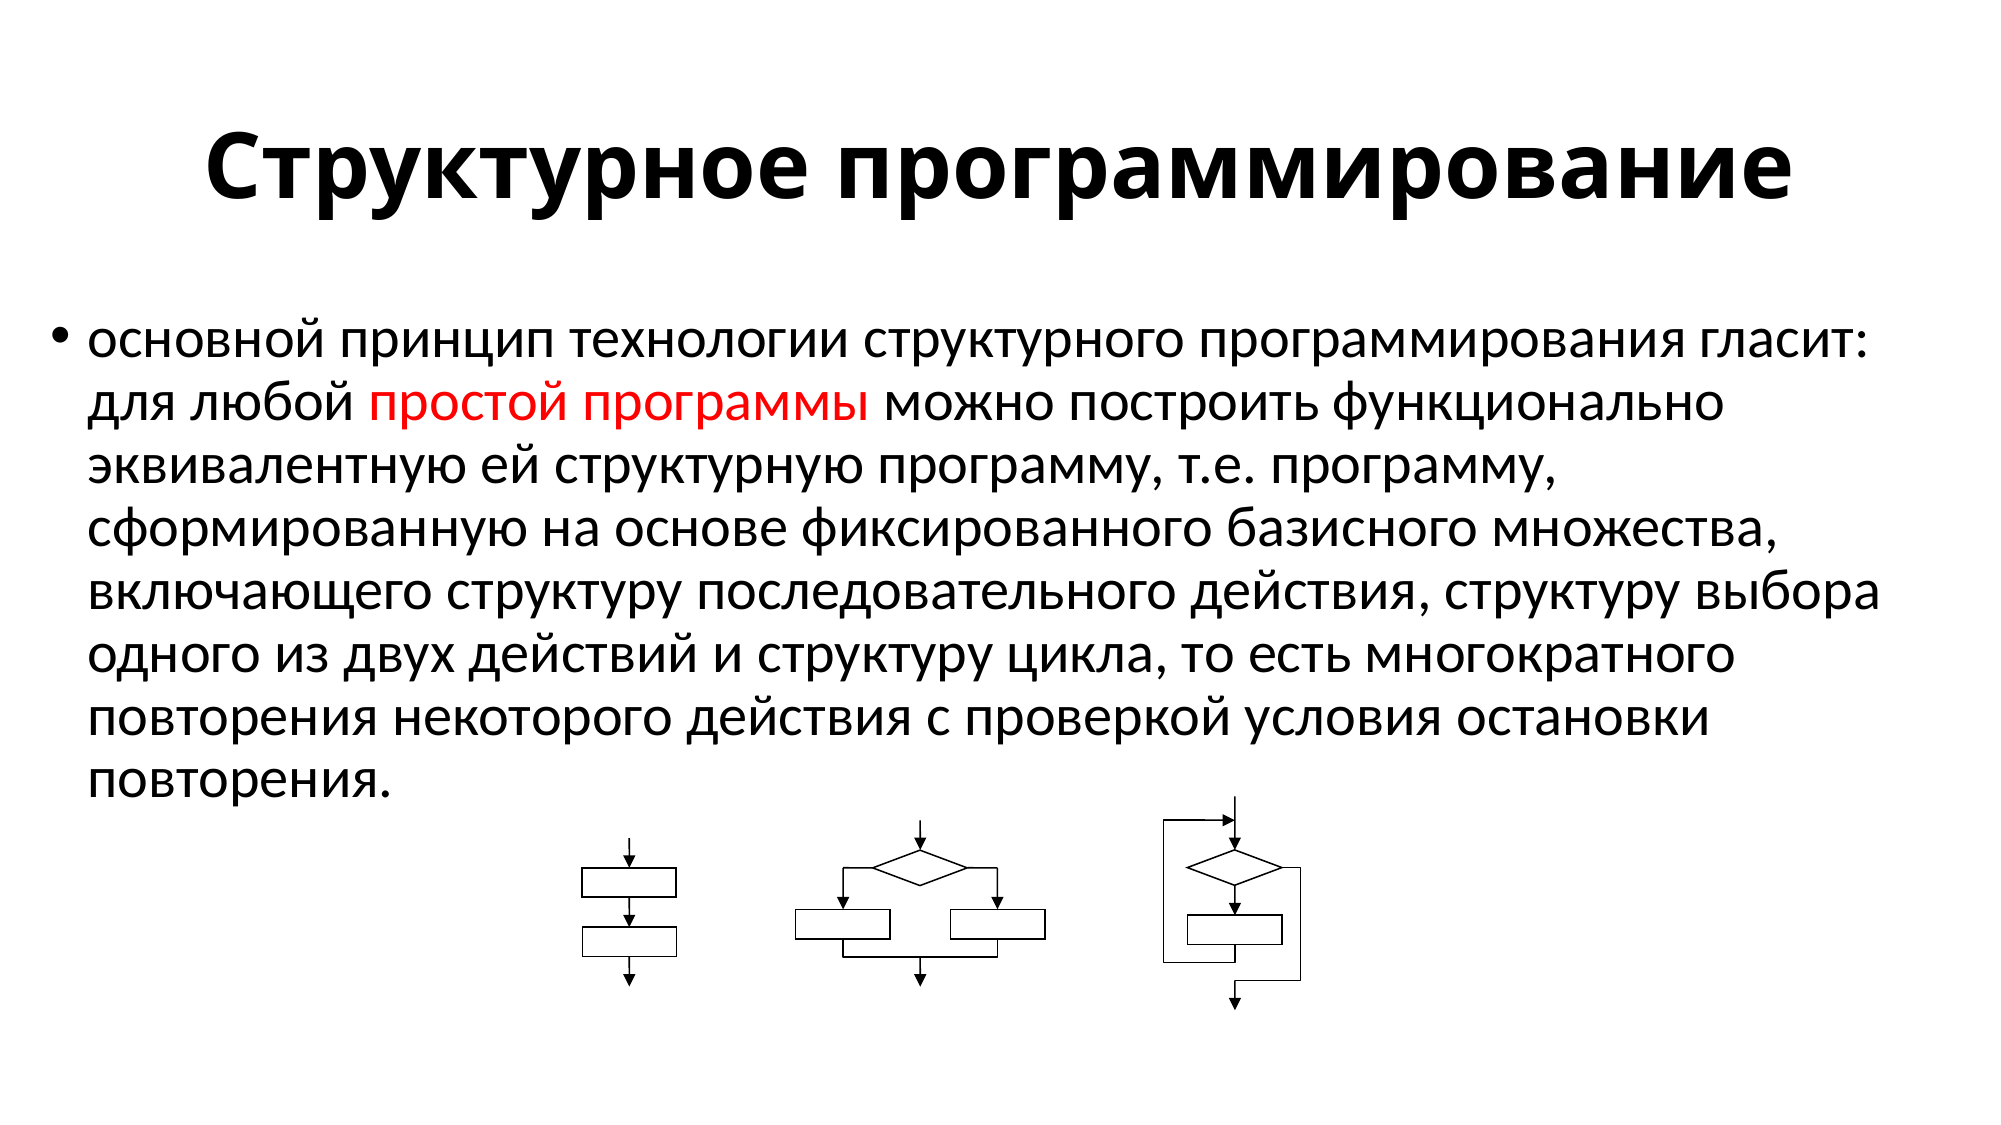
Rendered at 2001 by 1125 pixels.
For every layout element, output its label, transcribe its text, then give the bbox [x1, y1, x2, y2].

list основной принцип технологии структурного программирования гласит: для любой простой программы можно построить функционально эквивалентную ей структурную программу, т.е. программу, сформированную на основе фиксированного базисного множества, включающего структуру последовательного действия, структуру выбора одного из двух действий и структуру цикла, то есть многократного повторения некоторого действия с проверкой условия остановки повторения. [34, 299, 1933, 1014]
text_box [541, 790, 1329, 1014]
title Структурное программирование [137, 59, 1863, 278]
